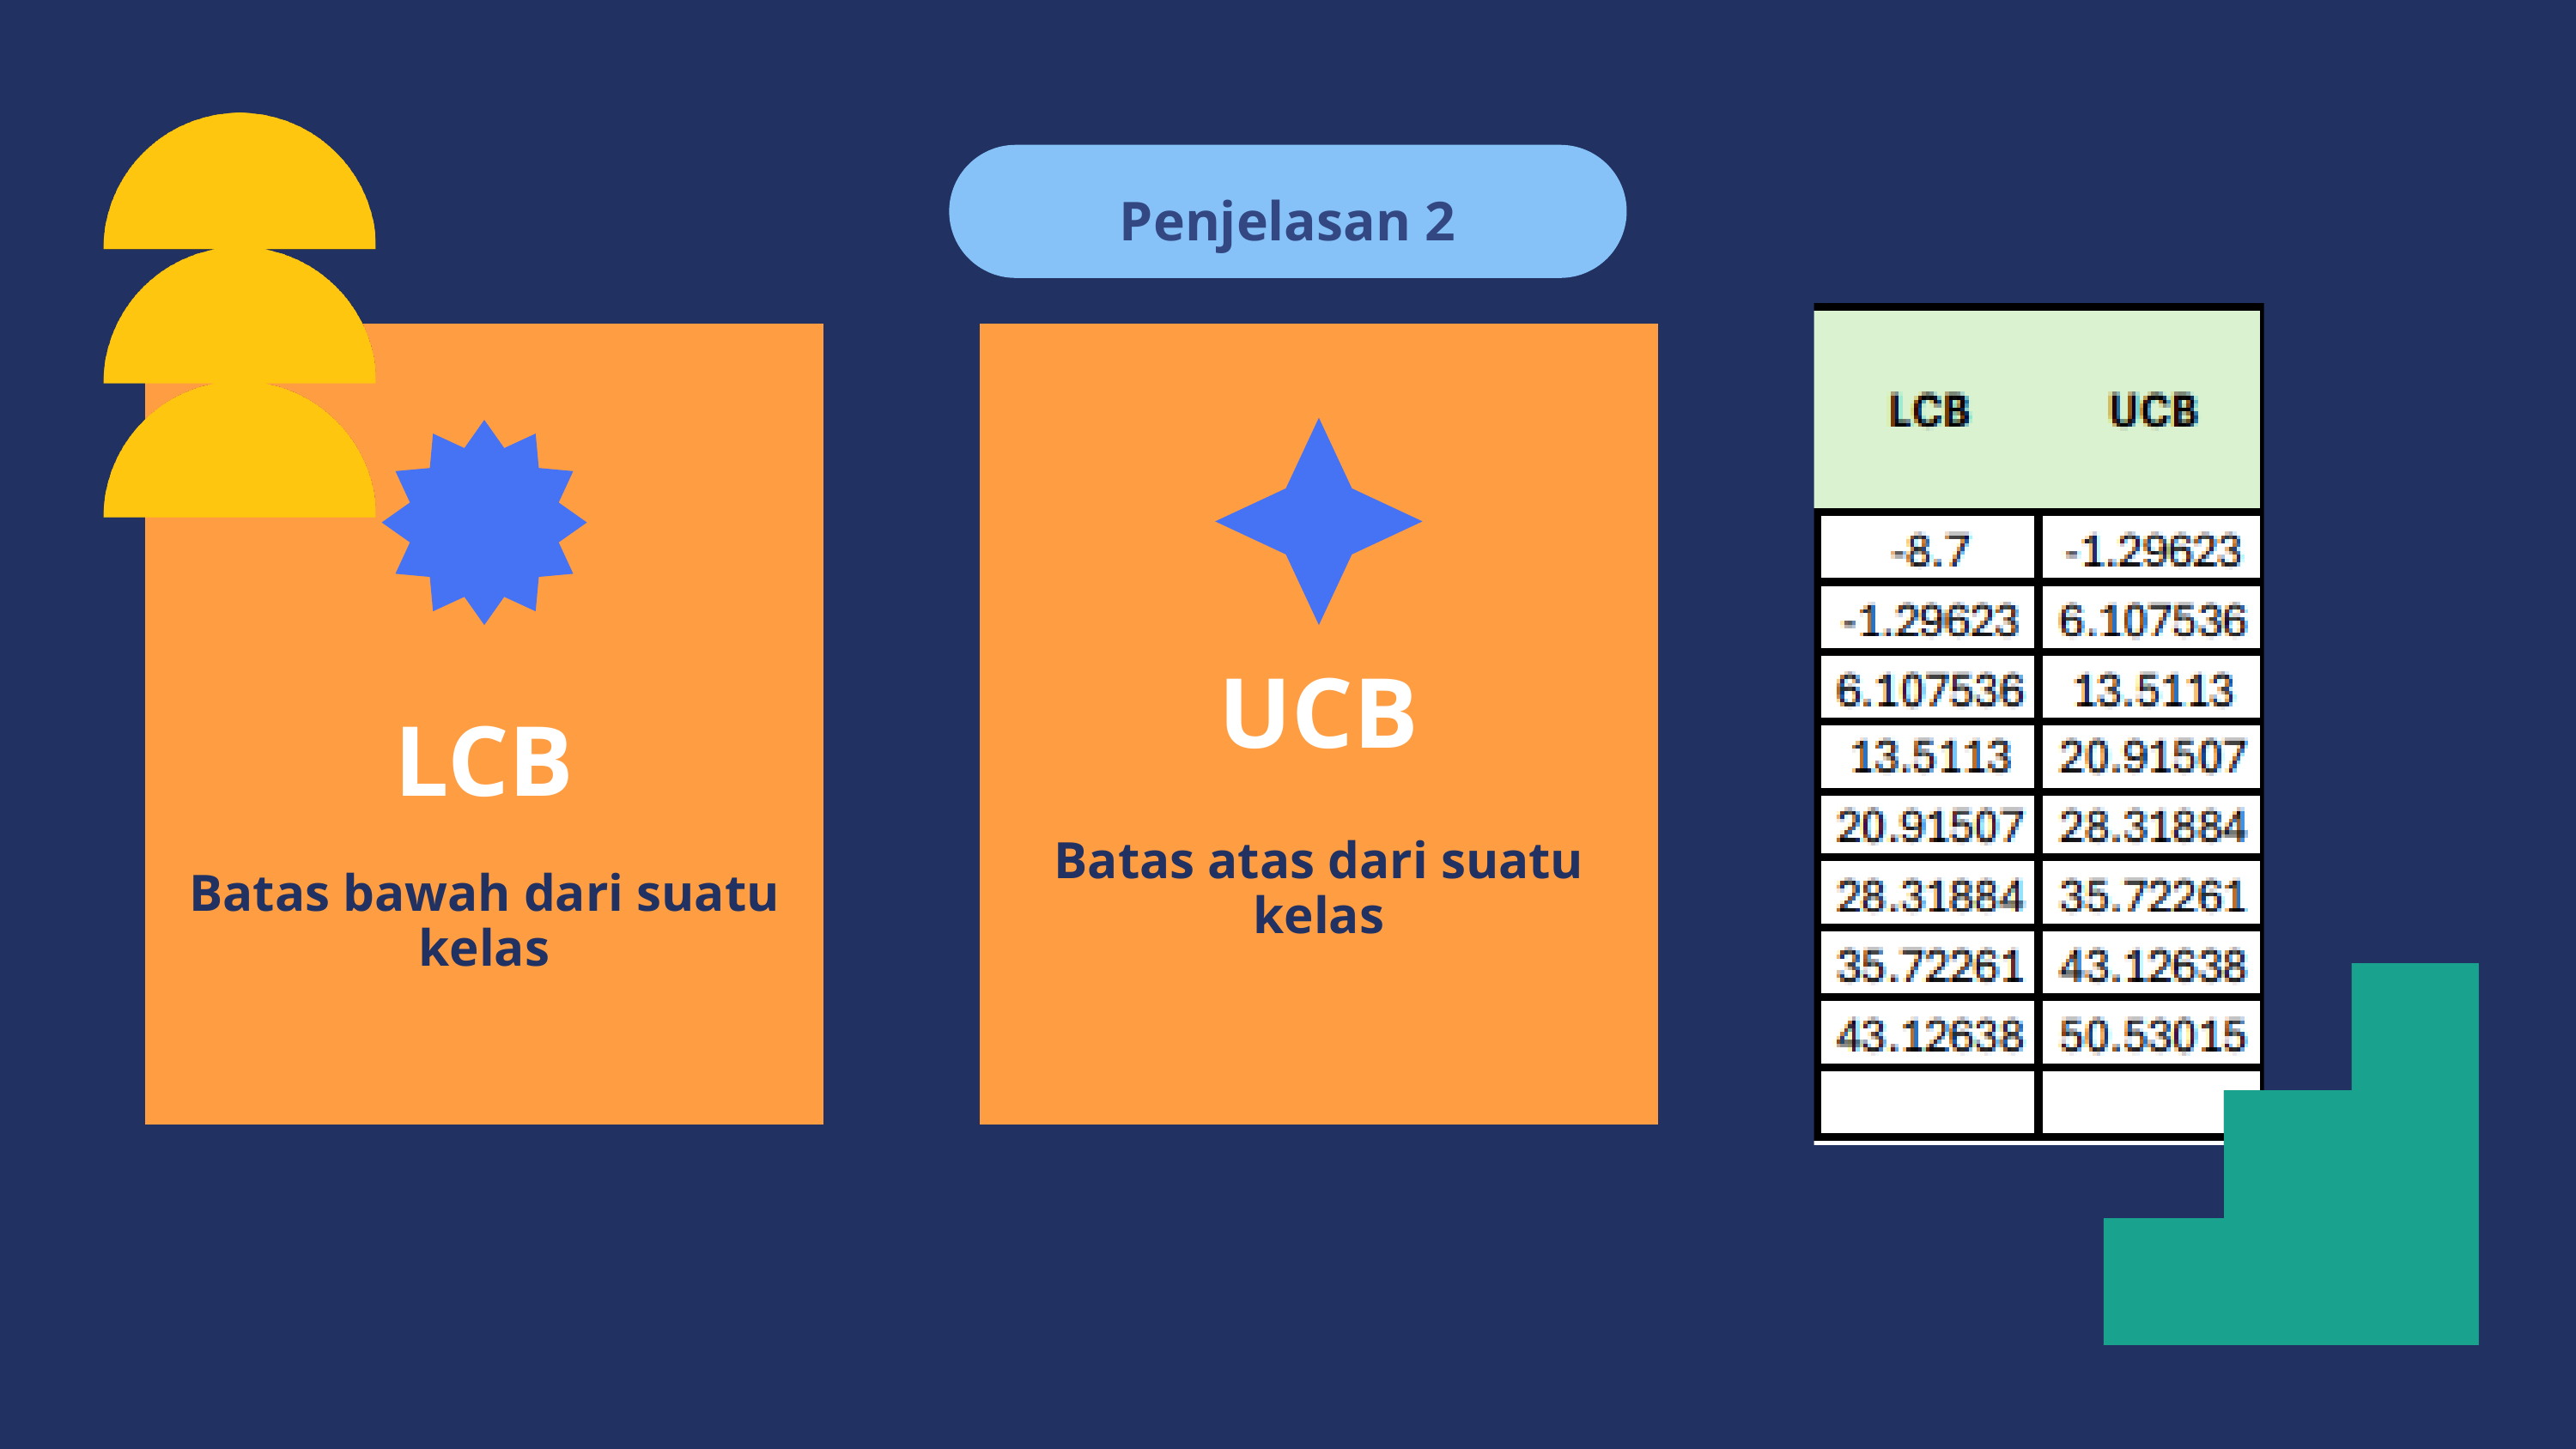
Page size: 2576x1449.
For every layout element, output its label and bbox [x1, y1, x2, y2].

text_box [381, 419, 587, 626]
text_box [1814, 303, 2264, 1145]
text_box [1214, 417, 1423, 626]
text_box [144, 324, 824, 1125]
text_box [103, 112, 376, 518]
text_box [949, 144, 1627, 279]
text_box [979, 324, 1659, 1125]
text_box [2103, 963, 2479, 1345]
